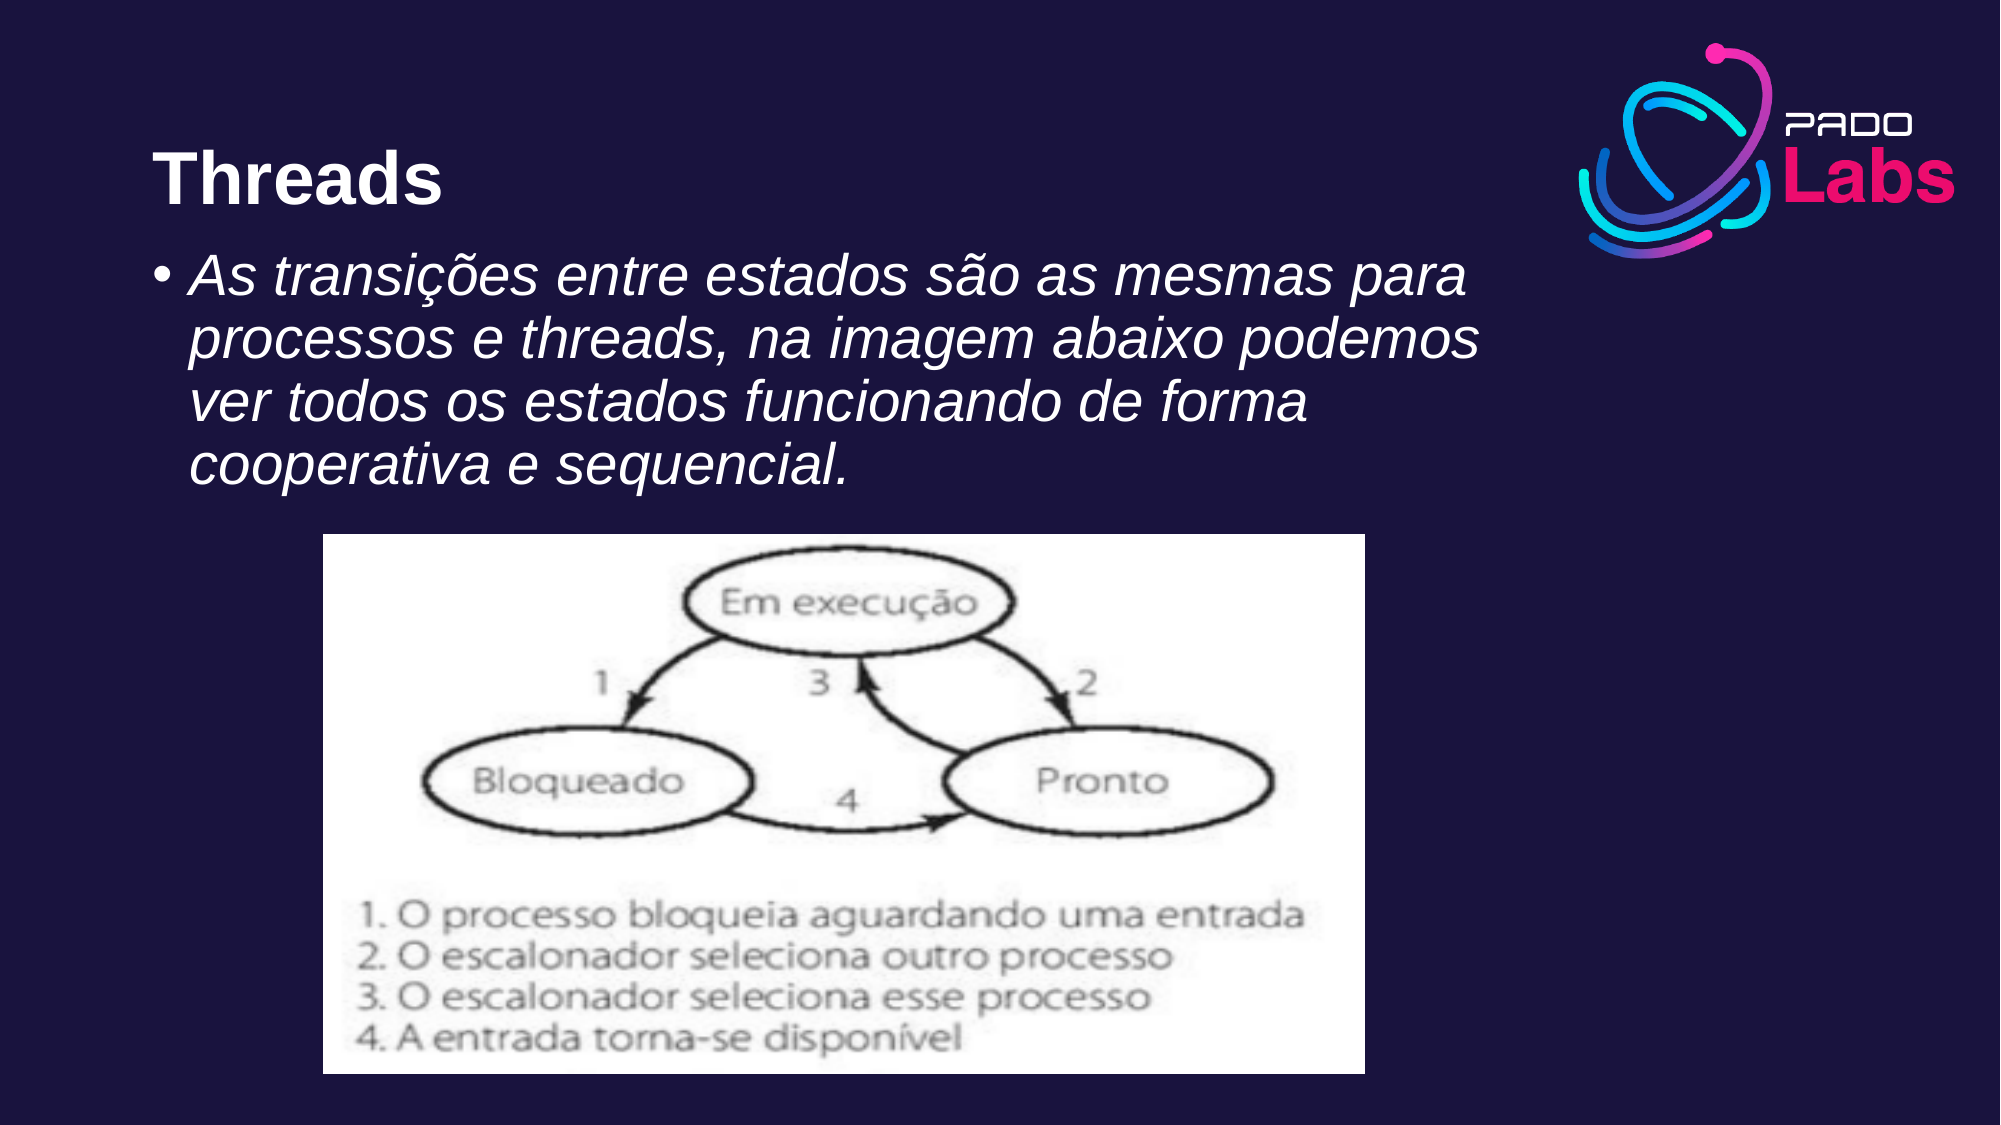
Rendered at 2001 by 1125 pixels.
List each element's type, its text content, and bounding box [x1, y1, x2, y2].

picture [323, 534, 1365, 1074]
picture [1578, 43, 1956, 259]
text_box As transições entre estados são as mesmas para processos e threads, na imagem abaixo podemos ver todos os estados funcionando de forma cooperativa e sequencial. [137, 238, 1551, 1029]
text_box Threads [137, 123, 1561, 238]
